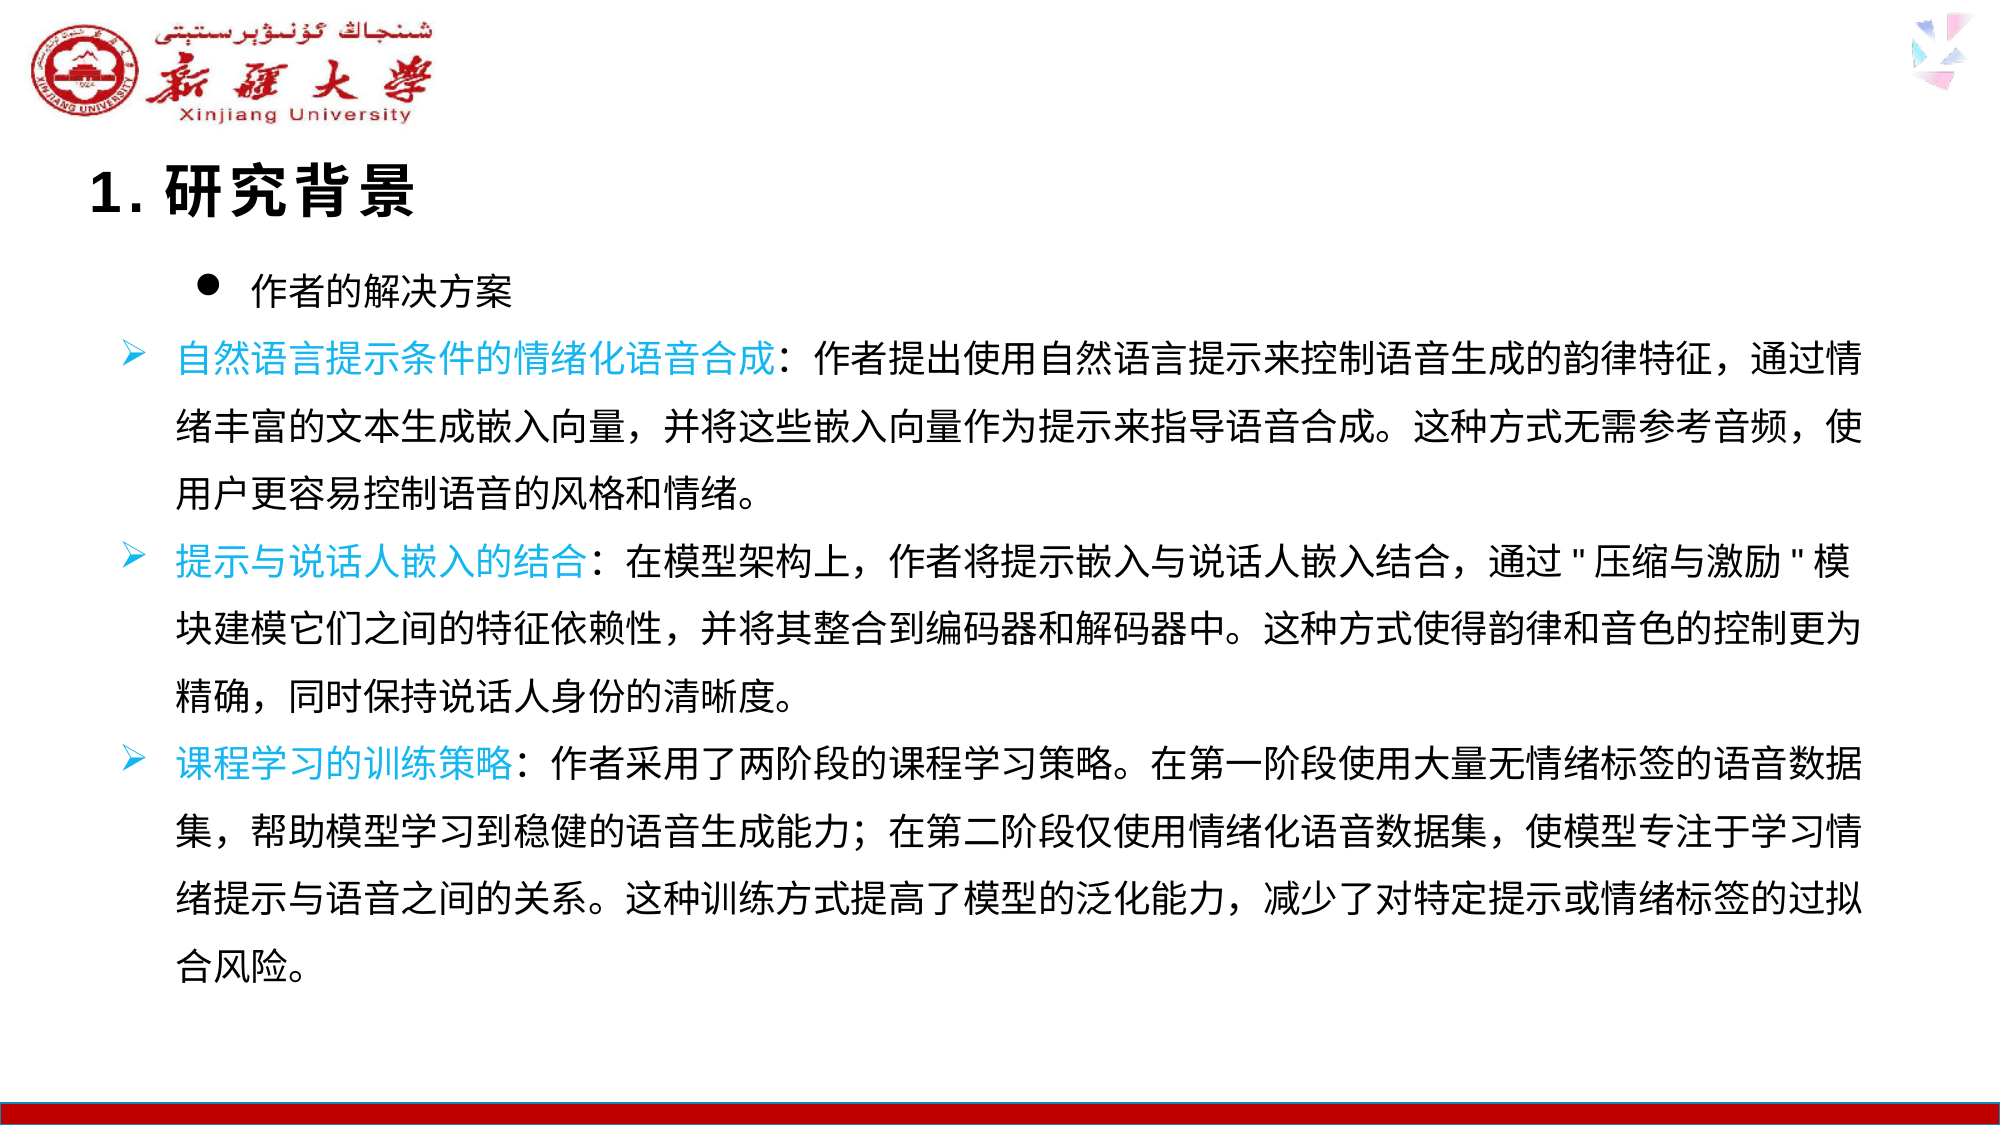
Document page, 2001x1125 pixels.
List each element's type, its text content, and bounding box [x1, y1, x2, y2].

text_box [0, 1102, 2000, 1125]
picture [0, 0, 482, 143]
picture [1881, 0, 2000, 101]
text_box 1.研究背景 [74, 130, 1875, 247]
text_box 作者的解决方案 自然语言提示条件的情绪化语音合成：作者提出使用自然语言提示来控制语音生成的韵律特征，通过情绪丰富的文本生成嵌入向量，并将这些嵌入向量作为提示来指导语音合成。这种方式无需参考音频，使用户更容易控制语音的风格和情绪。 提示与说话人嵌入的结合：在模型架构上，作者将提示嵌入与说话人嵌入结合，通过"压缩与激励"模块建模它们之间的特征依赖性，并将其整合到编码器和解码器中。这种方式使得韵律和音色的控制更为精确，同时保持说话人身份的清晰度。 课程学习的训练策略：作者采用了两阶段的课程学习策略。在第一阶段使用大量无情绪标签的语音数据集，帮助模型学习到稳健的语音生成能力；在第二阶段仅使用情绪化语音数据集，使模型专注于学习情绪提示与语音之间的关系。这种训练方式提高了模型的泛化能力，减少了对特定提示或情绪标签的过拟合风险。 [104, 237, 1883, 1015]
